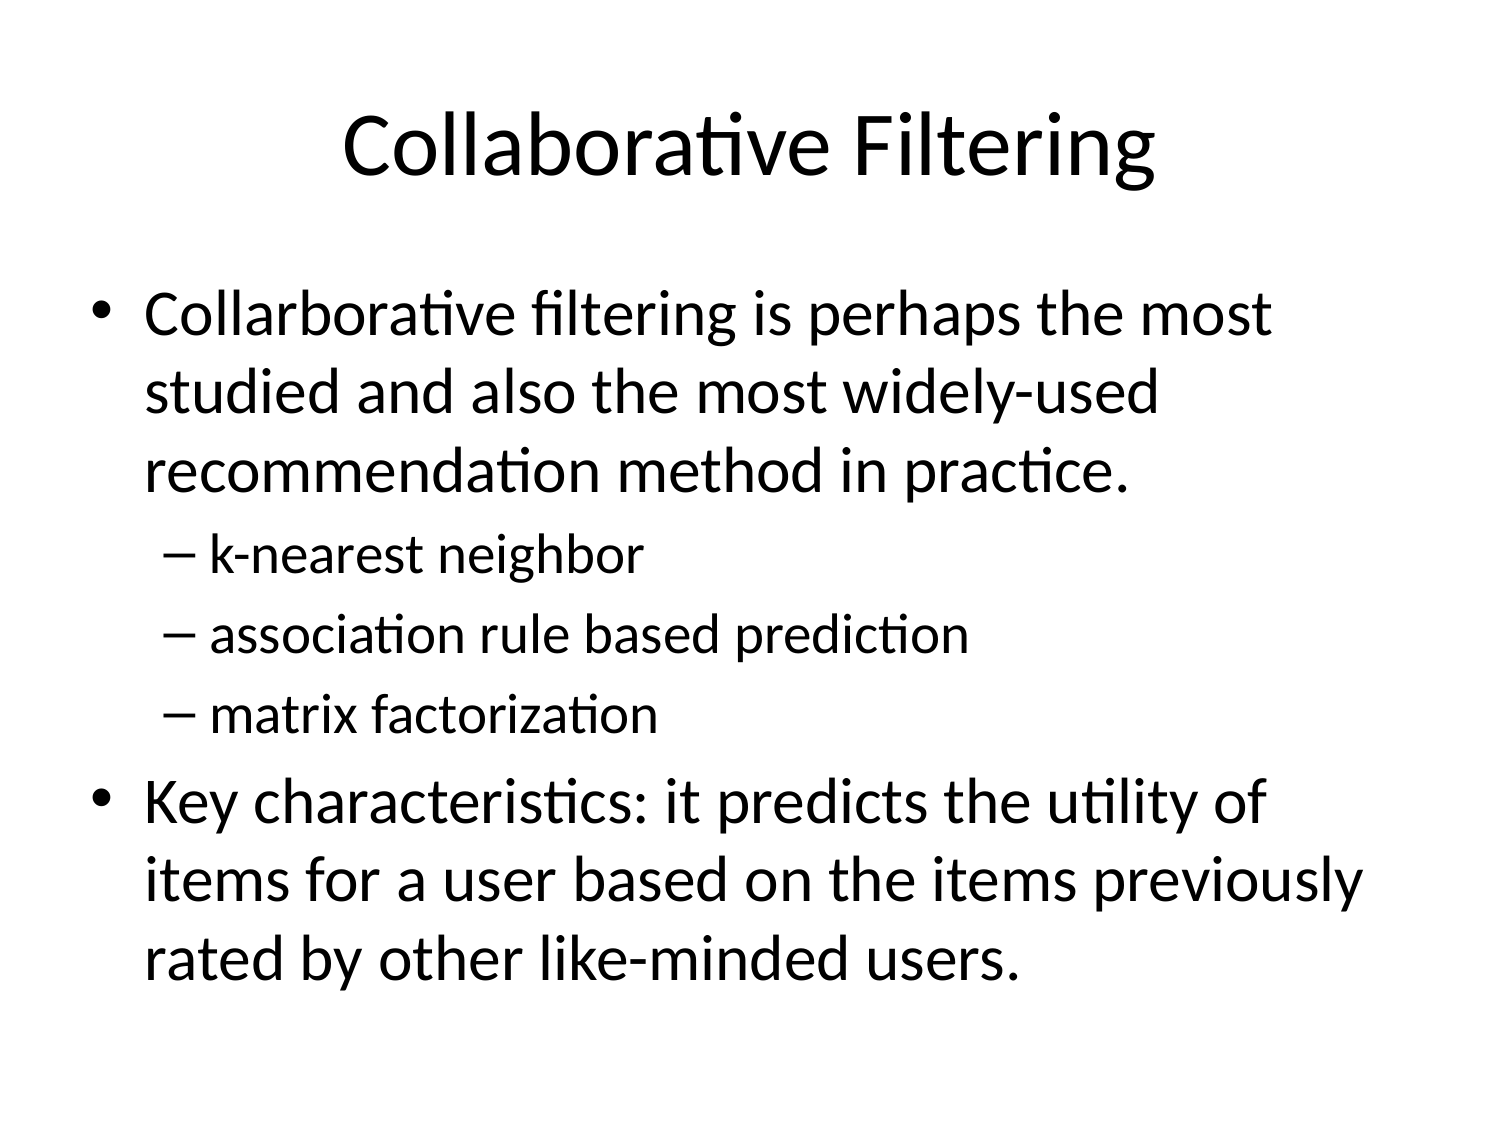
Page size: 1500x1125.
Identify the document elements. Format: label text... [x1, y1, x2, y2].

list Collarborative filtering is perhaps the most studied and also the most widely-used recommendation method in practice. k-nearest neighbor association rule based prediction matrix factorization Key characteristics: it predicts the utility of items for a user based on the items previously rated by other like-minded users. [75, 262, 1425, 1005]
title Collaborative Filtering [75, 45, 1425, 233]
